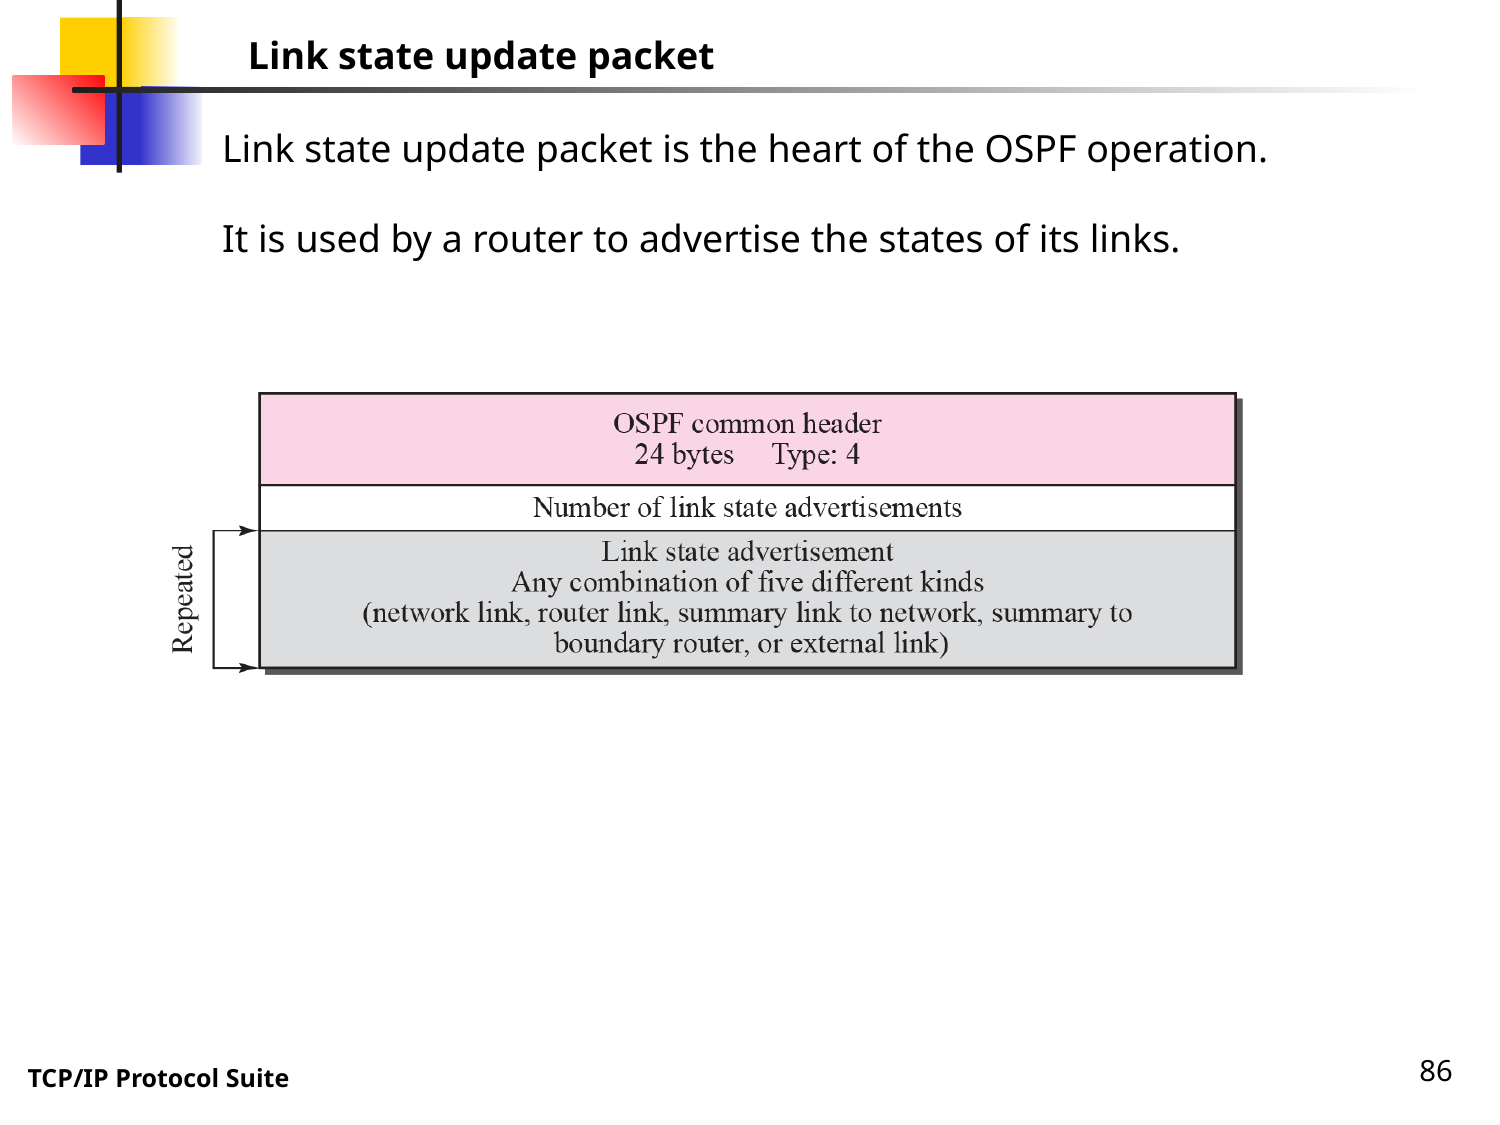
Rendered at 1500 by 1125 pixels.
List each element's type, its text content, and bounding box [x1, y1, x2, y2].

text_box [12, 75, 105, 145]
text_box [122, 17, 177, 86]
text_box [80, 93, 116, 165]
text_box [141, 93, 202, 165]
text_box [116, 93, 122, 173]
text_box Link state update packet [233, 24, 740, 85]
text_box [116, 0, 122, 87]
text_box [60, 17, 116, 86]
title Link state update packet is the heart of the OSPF operation. It is used by a router to advertise the states of its links. [207, 117, 1423, 248]
text_box [122, 93, 141, 165]
slide_number 86 [1155, 1024, 1468, 1100]
footer TCP/IP Protocol Suite [12, 1025, 488, 1100]
text_box [72, 87, 1423, 93]
picture [167, 392, 1243, 675]
